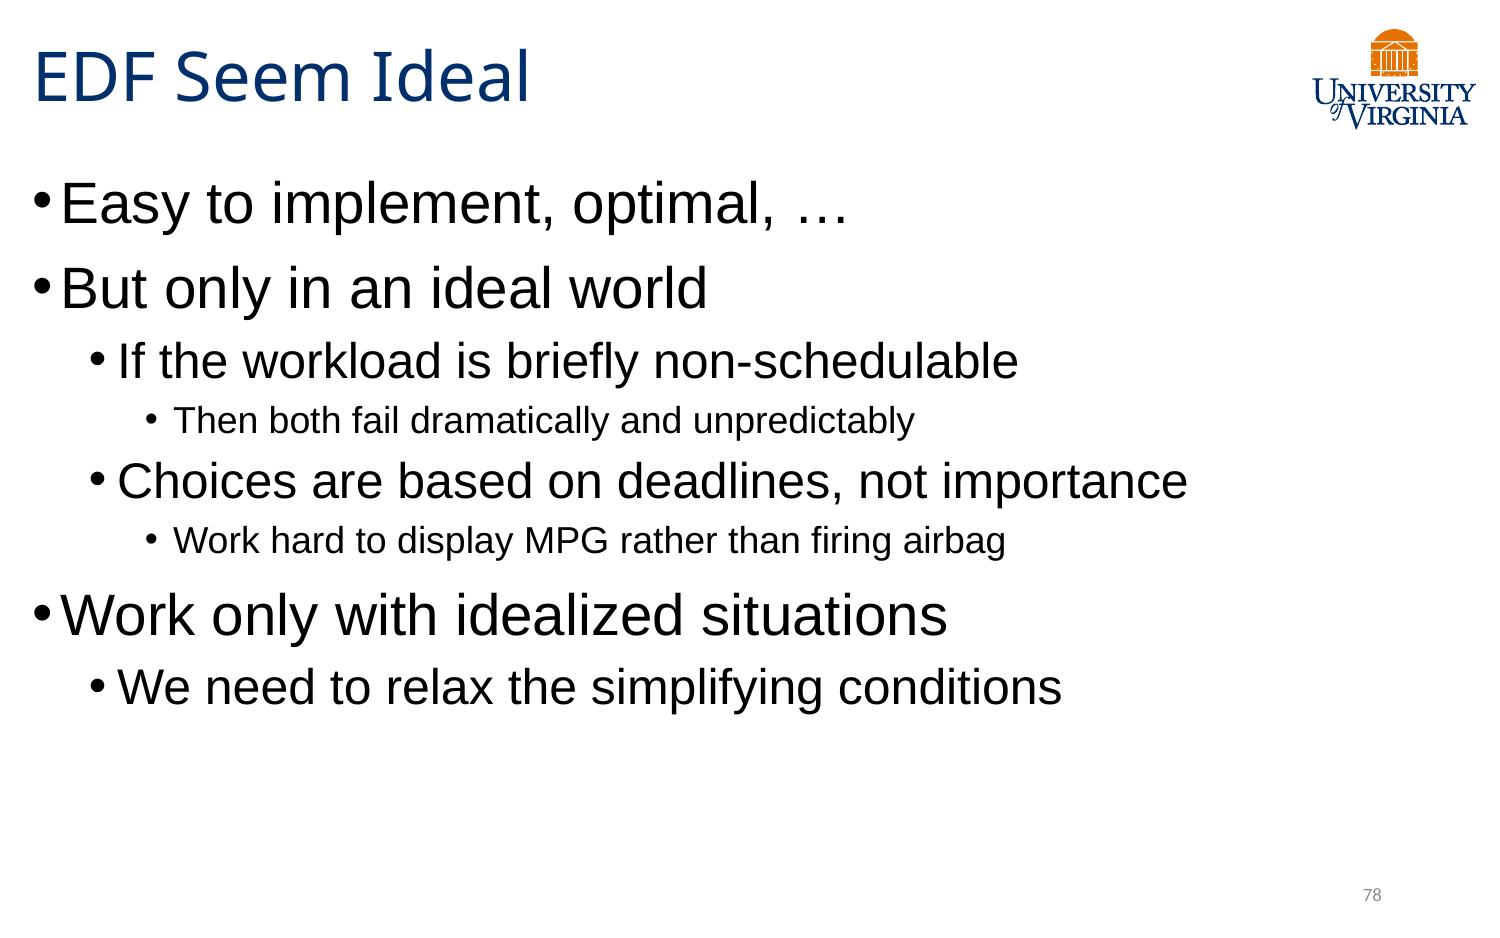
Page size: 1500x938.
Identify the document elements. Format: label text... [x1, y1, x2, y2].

slide_number 78 [1059, 868, 1397, 919]
title EDF Seem Ideal [17, 14, 1297, 145]
list Easy to implement, optimal, … But only in an ideal world If the workload is briefly non-schedulable Then both fail dramatically and unpredictably Choices are based on deadlines, not importance Work hard to display MPG rather than firing airbag Work only with idealized situations We need to relax the simplifying conditions [17, 157, 1483, 845]
